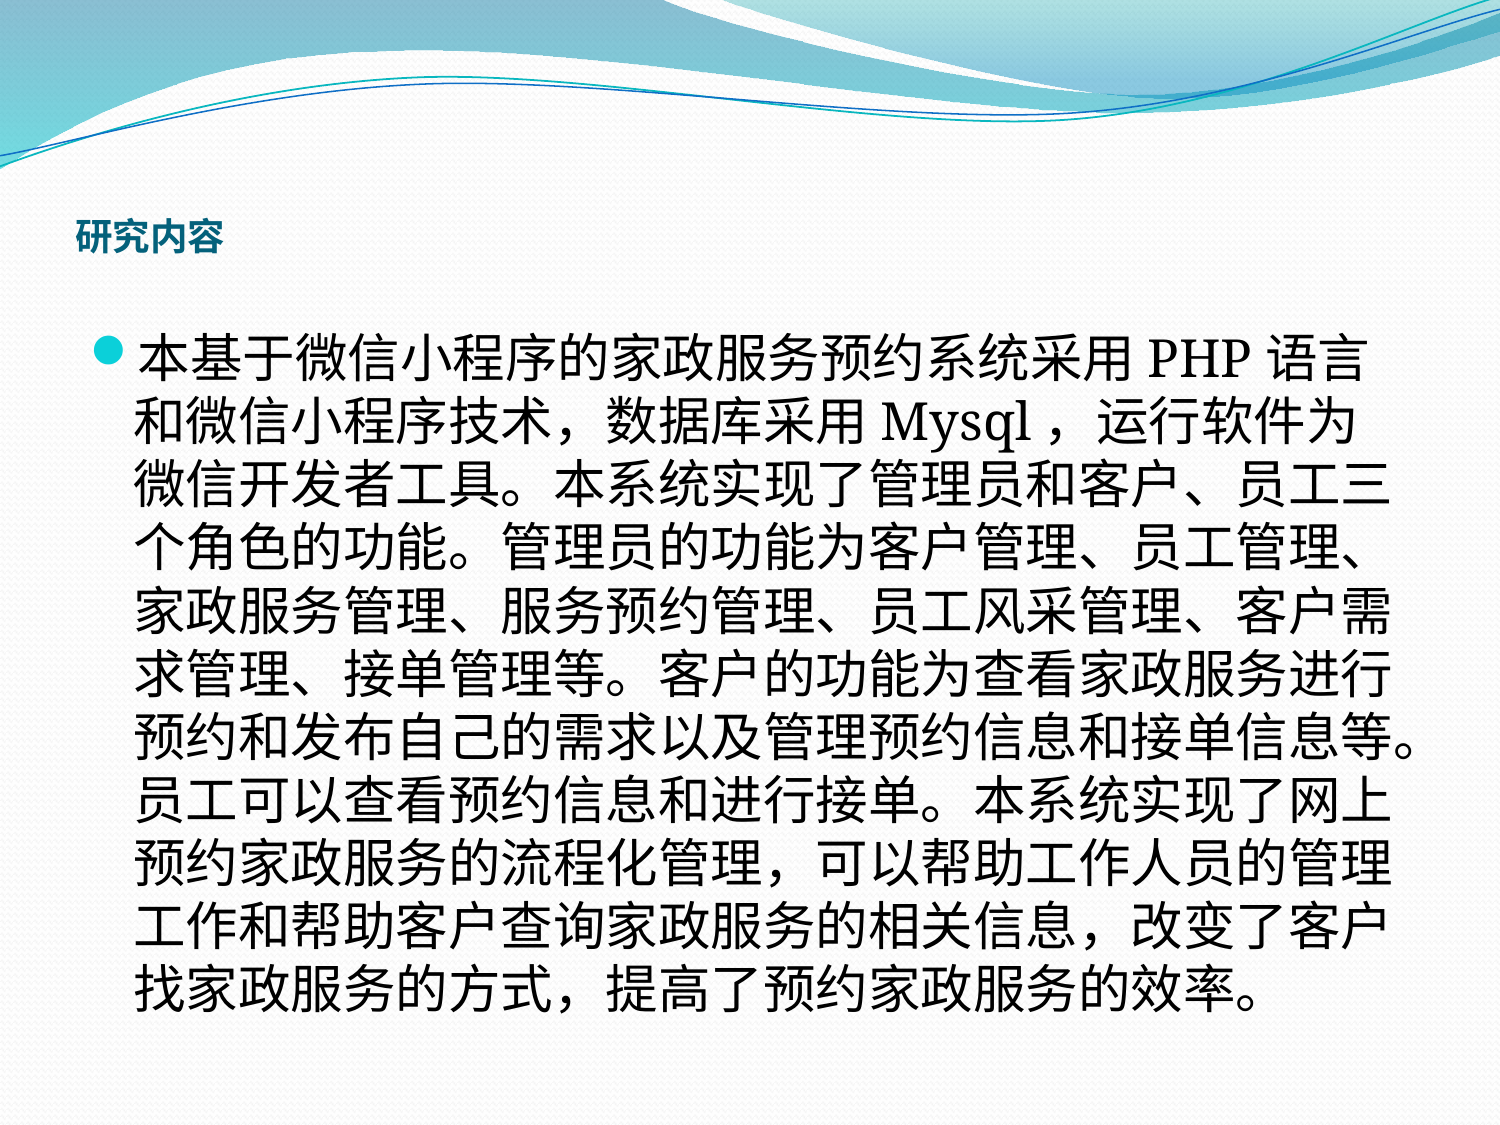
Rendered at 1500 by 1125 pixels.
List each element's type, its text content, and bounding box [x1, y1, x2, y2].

title 研究内容 [75, 115, 1425, 303]
list 本基于微信小程序的家政服务预约系统采用PHP语言和微信小程序技术，数据库采用Mysql，运行软件为微信开发者工具。本系统实现了管理员和客户、员工三个角色的功能。管理员的功能为客户管理、员工管理、家政服务管理、服务预约管理、员工风采管理、客户需求管理、接单管理等。客户的功能为查看家政服务进行预约和发布自己的需求以及管理预约信息和接单信息等。员工可以查看预约信息和进行接单。本系统实现了网上预约家政服务的流程化管理，可以帮助工作人员的管理工作和帮助客户查询家政服务的相关信息，改变了客户找家政服务的方式，提高了预约家政服务的效率。 [75, 317, 1425, 1038]
